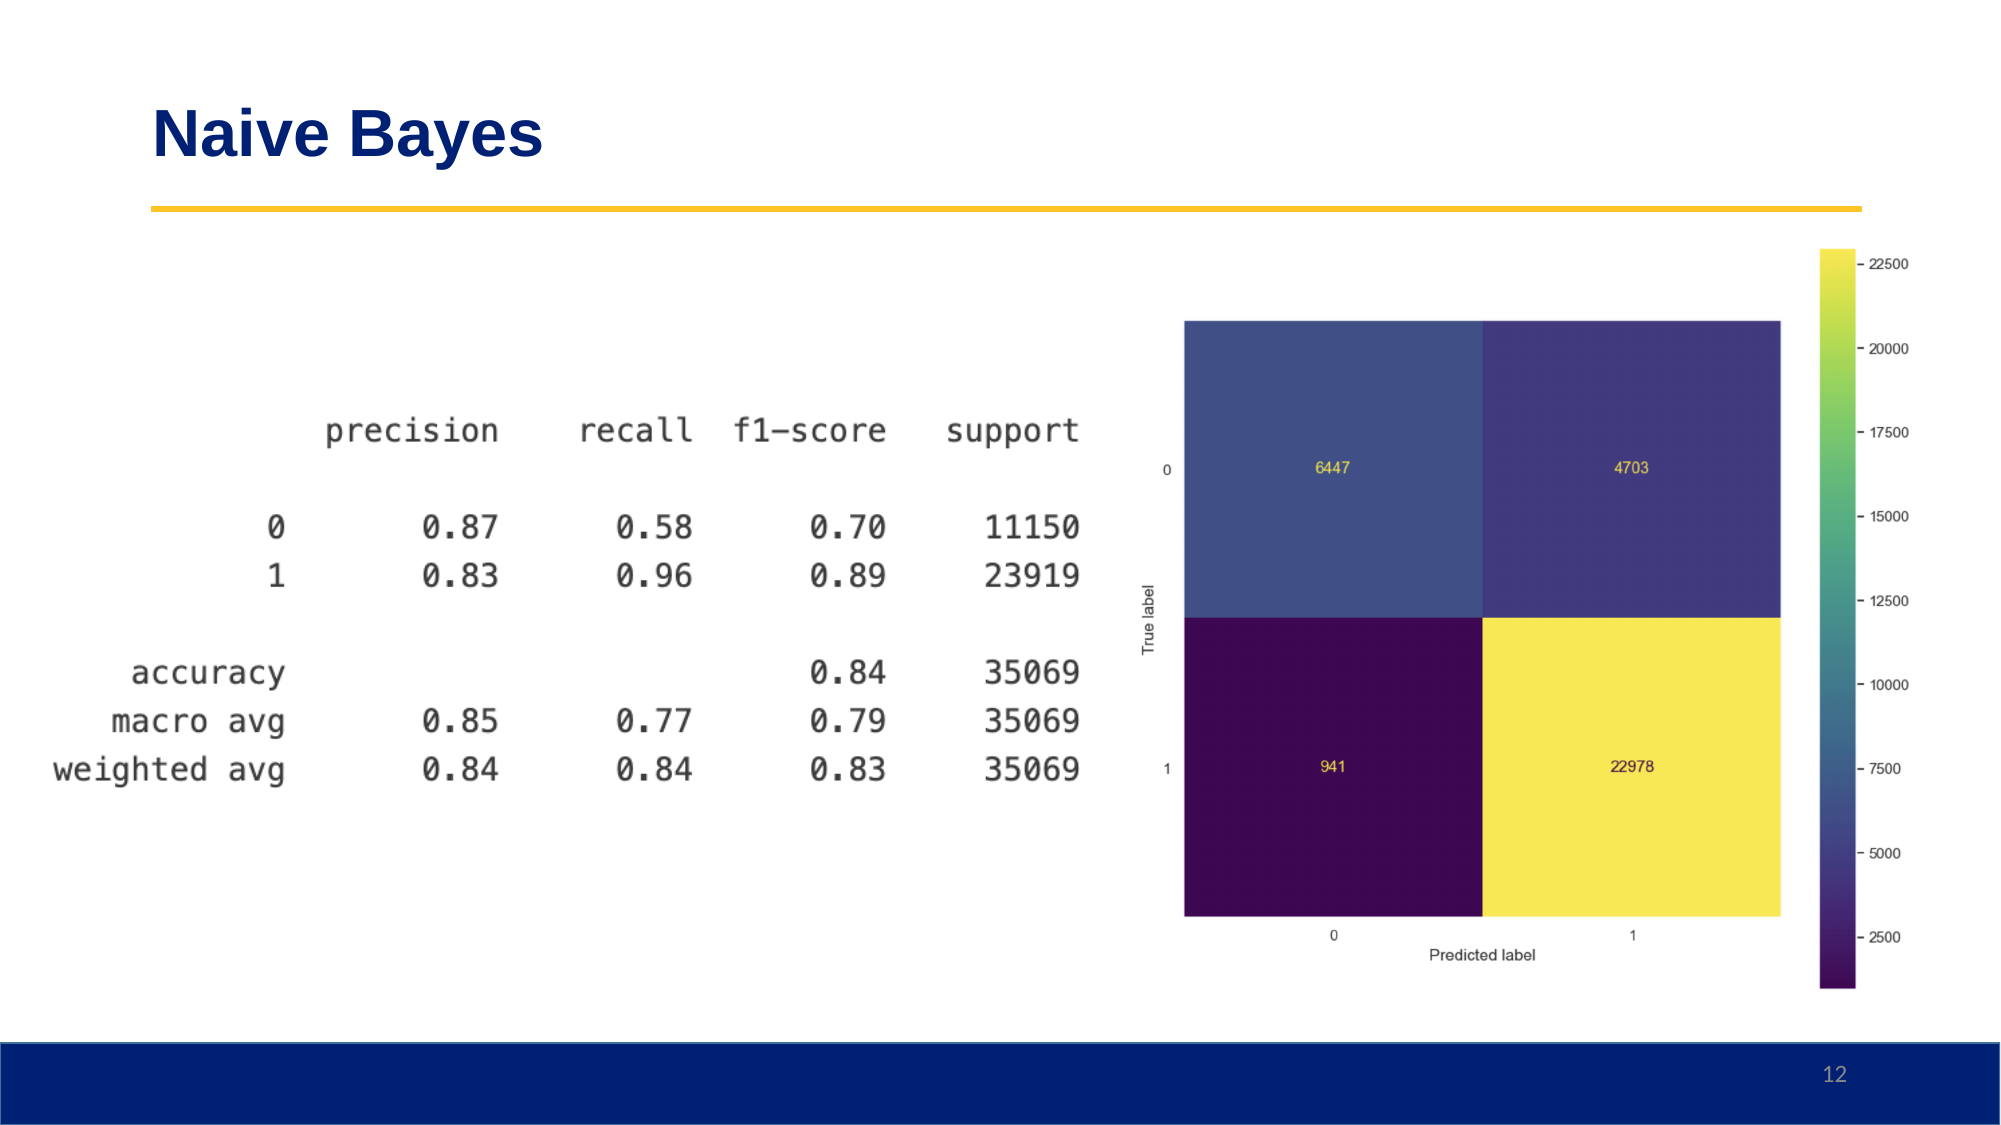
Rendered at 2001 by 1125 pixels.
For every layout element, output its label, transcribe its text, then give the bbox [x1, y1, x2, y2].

slide_number ‹#› [1412, 1042, 1863, 1103]
title Naive Bayes [137, 59, 1863, 209]
picture [23, 388, 1101, 814]
picture [1134, 239, 1917, 997]
